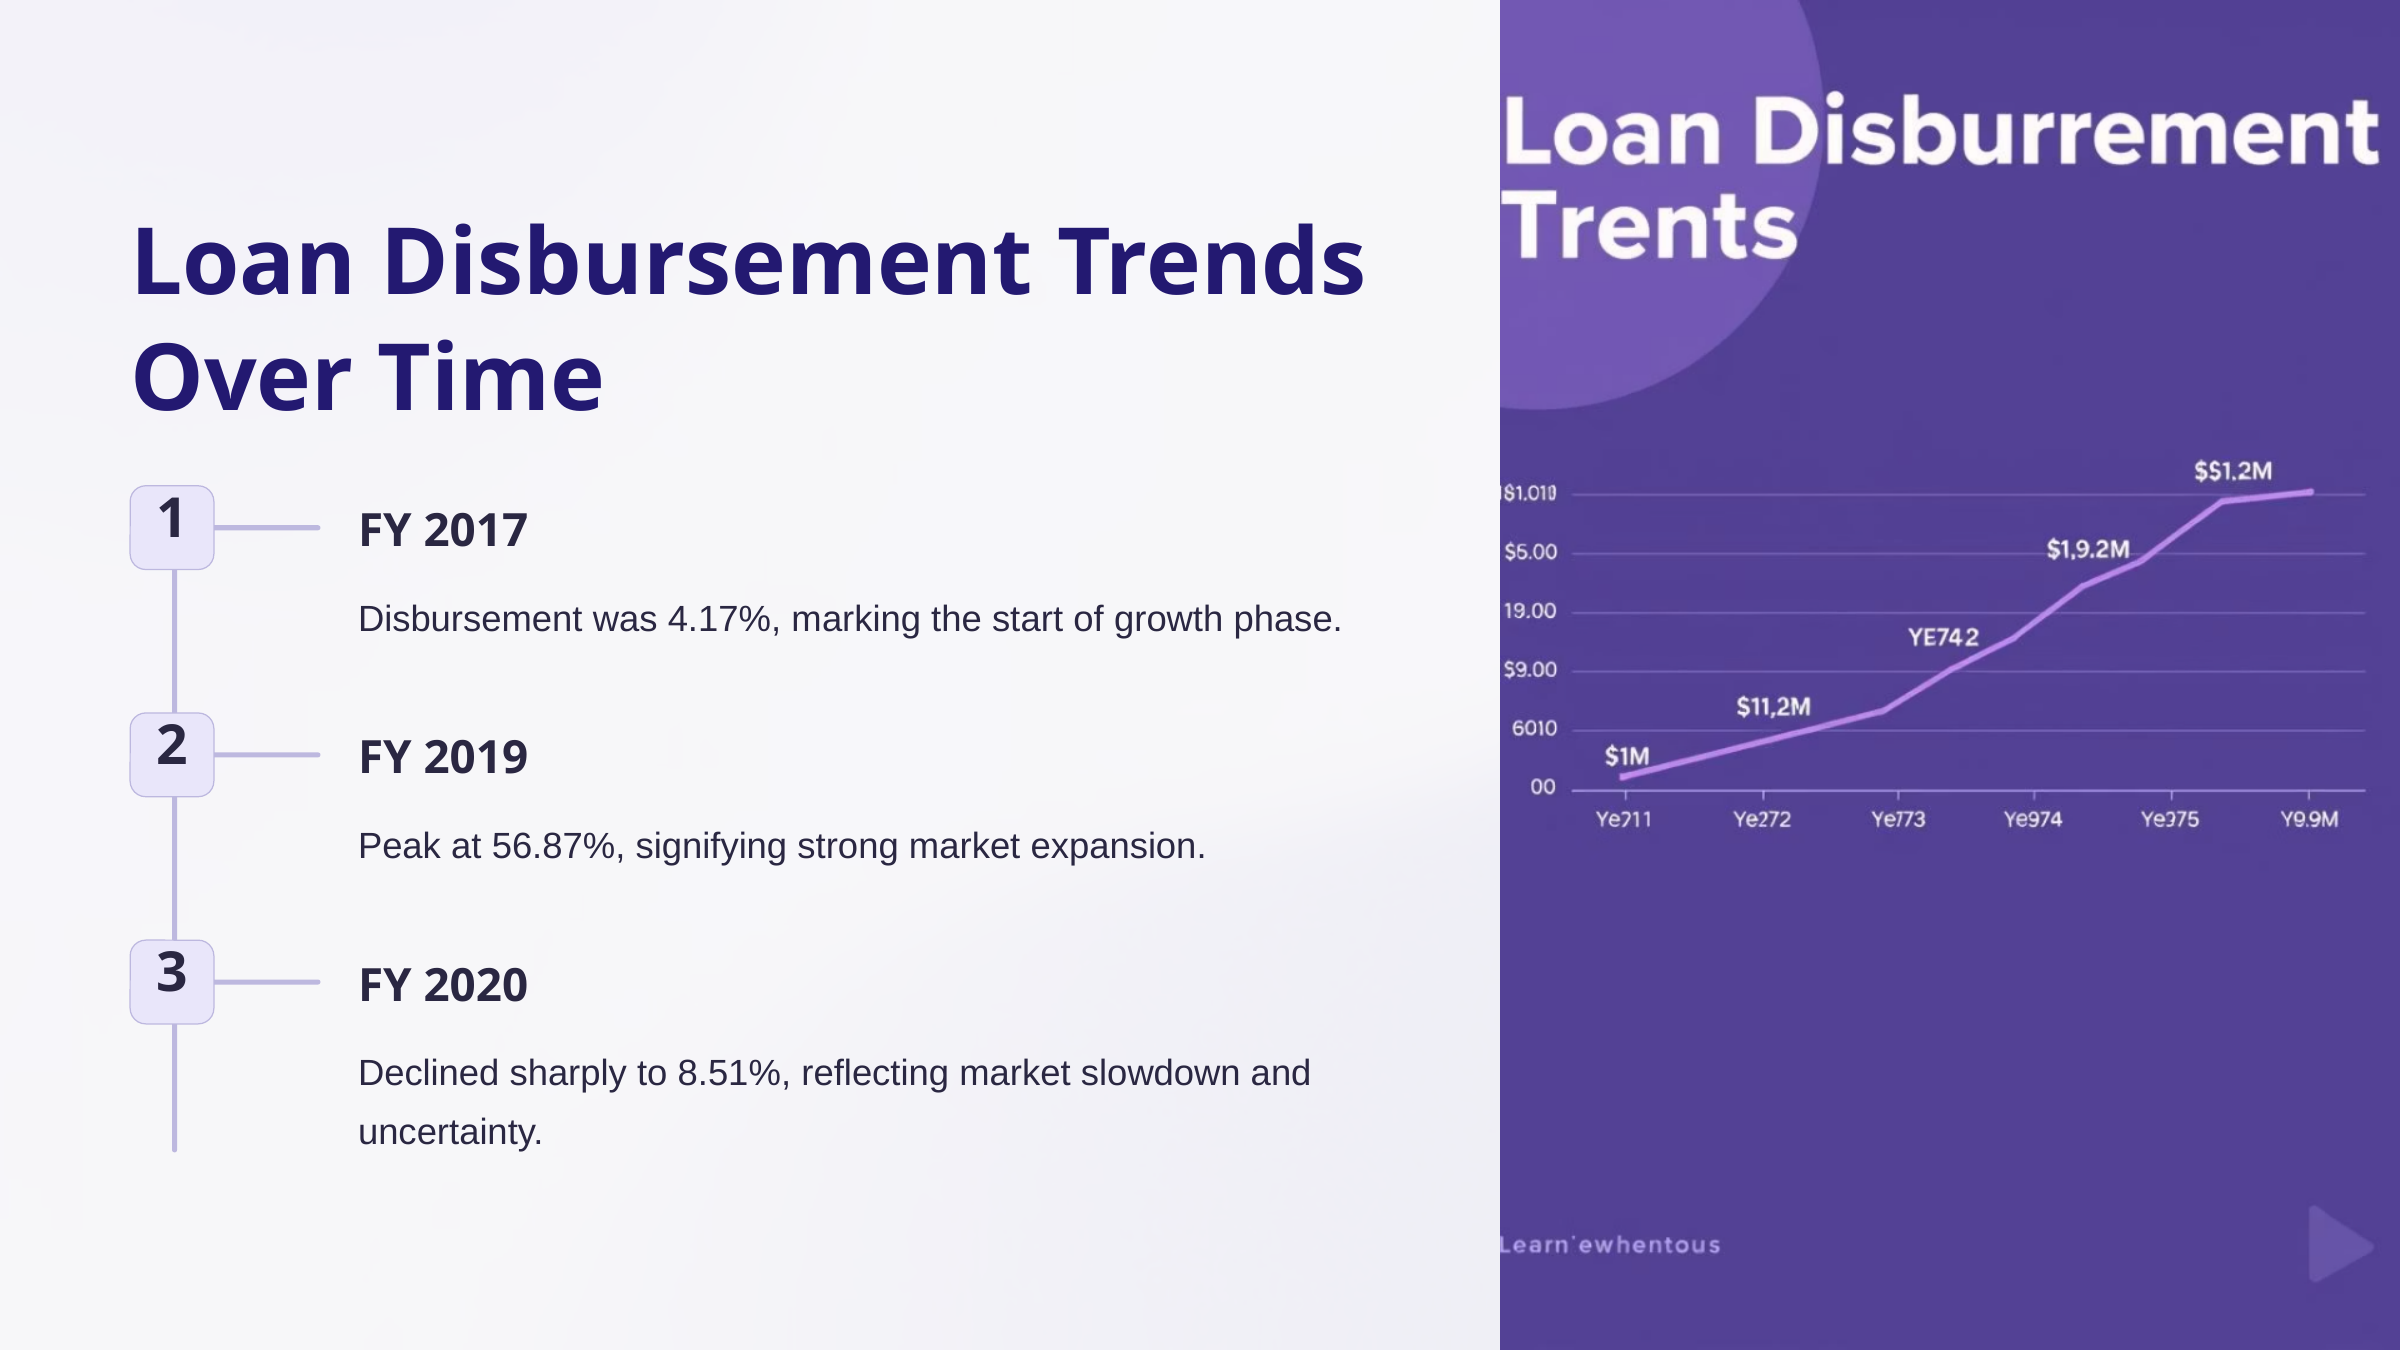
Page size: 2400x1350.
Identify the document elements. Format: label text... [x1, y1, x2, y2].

text_box 1 [144, 492, 200, 563]
text_box 2 [144, 720, 200, 790]
text_box [172, 570, 178, 712]
text_box [130, 940, 214, 1024]
text_box FY 2020 [358, 952, 824, 1011]
text_box [214, 979, 321, 985]
text_box Loan Disbursement Trends Over Time [130, 197, 1370, 430]
text_box [130, 712, 214, 797]
picture [1499, 0, 2400, 1350]
text_box FY 2019 [358, 725, 824, 784]
text_box FY 2017 [358, 498, 824, 557]
text_box Declined sharply to 8.51%, reflecting market slowdown and uncertainty. [358, 1033, 1370, 1153]
text_box Peak at 56.87%, signifying strong market expansion. [358, 806, 1370, 866]
text_box [214, 752, 321, 758]
text_box Disbursement was 4.17%, marking the start of growth phase. [358, 579, 1370, 639]
text_box [172, 797, 178, 940]
text_box [172, 1024, 178, 1153]
text_box [130, 485, 214, 570]
text_box [214, 525, 321, 531]
text_box 3 [144, 947, 200, 1017]
